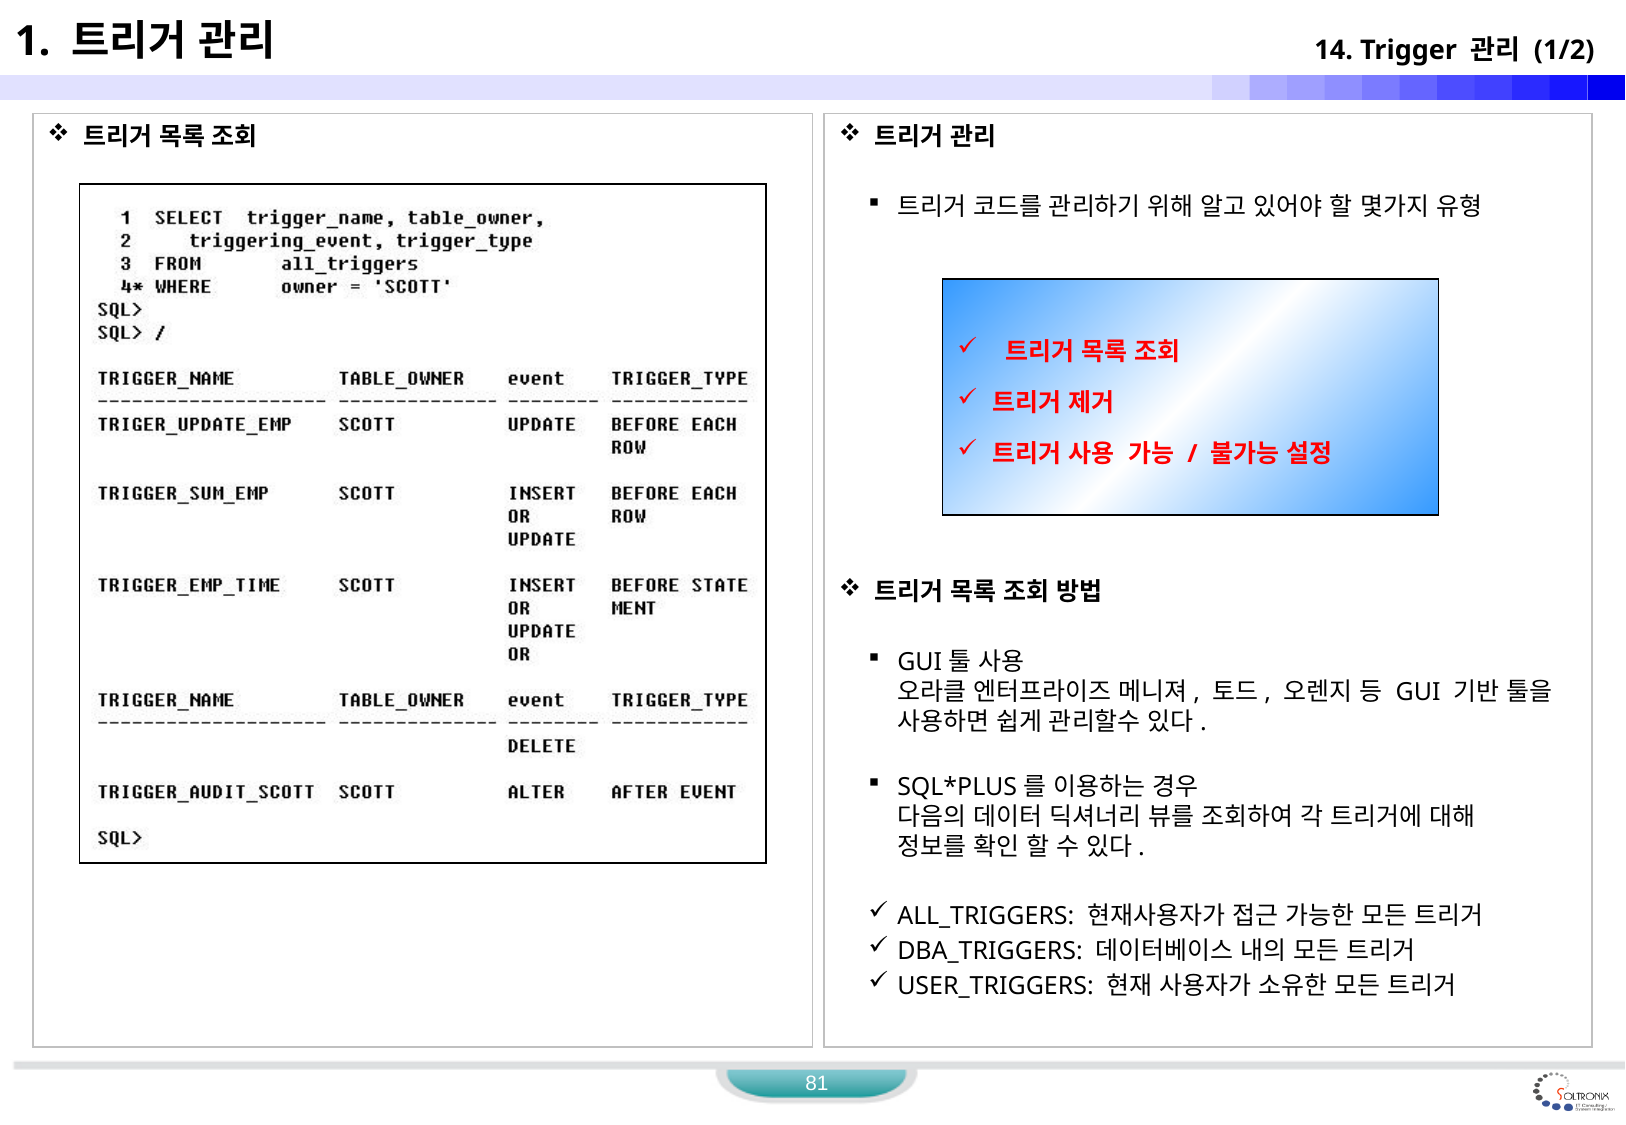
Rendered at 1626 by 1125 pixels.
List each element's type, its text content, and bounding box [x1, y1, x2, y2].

text_box 트리거 관리 트리거 코드를 관리하기 위해 알고 있어야 할 몇가지 유형 트리거 목록 조회 방법 GUI툴 사용 오라클 엔터프라이즈 메니져, 토드, 오렌지 등 GUI 기반 툴을 사용하면 쉽게 관리할수 있다. SQL*PLUS를 이용하는 경우 다음의 데이터 딕셔너리 뷰를 조회하여 각 트리거에 대해 정보를 확인 할 수 있다. ALL_TRIGGERS: 현재사용자가 접근 가능한 모든 트리거 DBA_TRIGGERS: 데이터베이스 내의 모든 트리거 USER_TRIGGERS: 현재 사용자가 소유한 모든 트리거 [824, 113, 1593, 1047]
picture [9, 1059, 1625, 1122]
text_box 트리거 목록 조회 [32, 113, 813, 1047]
text_box 트리거 목록 조회 트리거 제거 트리거 사용 가능 / 불가능 설정 [942, 278, 1439, 516]
text_box 14. Trigger 관리 (1/2) [1299, 24, 1610, 72]
picture [79, 184, 766, 863]
text_box 1. 트리거 관리 [0, 0, 1025, 78]
